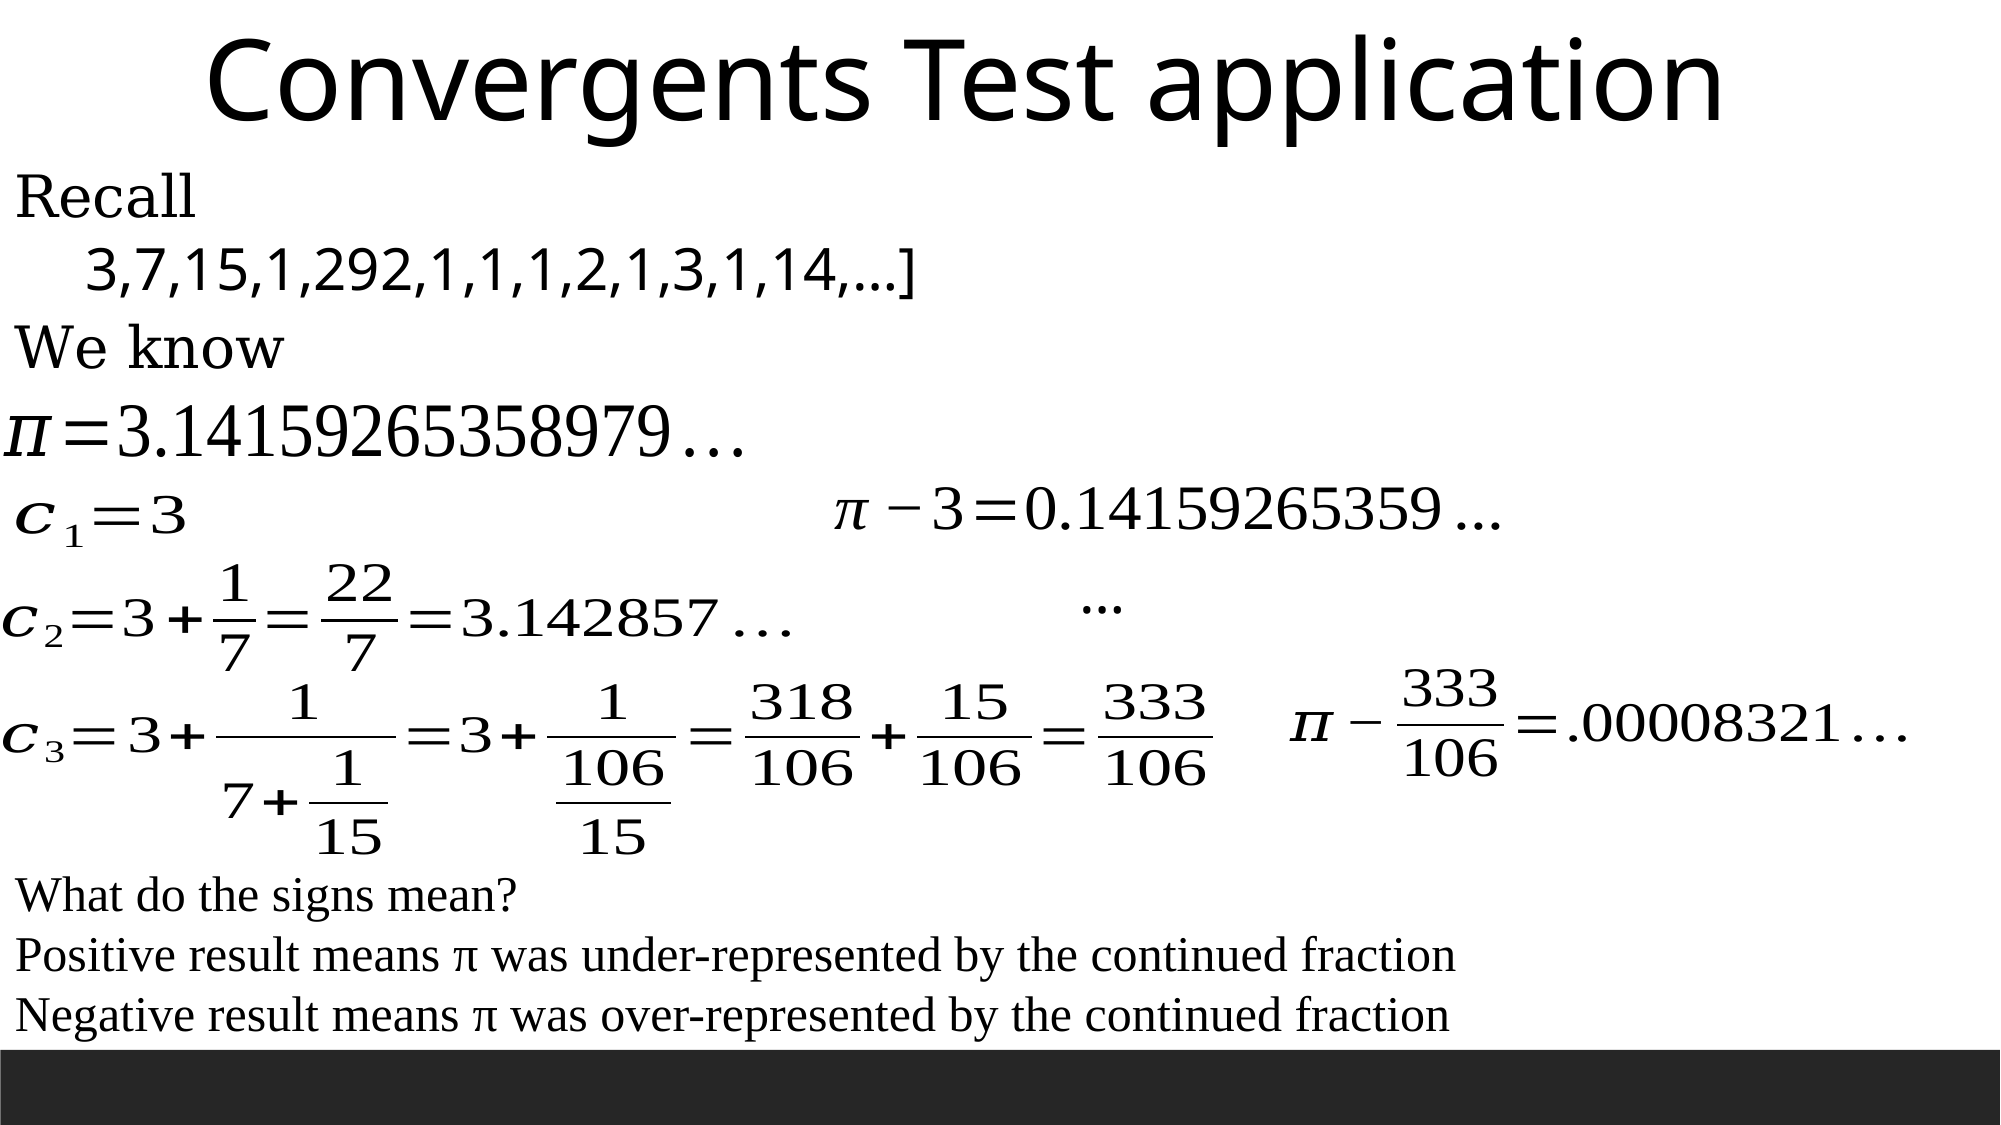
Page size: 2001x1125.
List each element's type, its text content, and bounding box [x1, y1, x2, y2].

text_box We know [0, 302, 1200, 388]
text_box Convergents Test application [0, 0, 1934, 150]
text_box What do the signs mean? Positive result means π was under-represented by the continued fraction Negative result means π was over-represented by the continued fraction [0, 853, 1725, 1049]
text_box Recall [0, 151, 528, 237]
